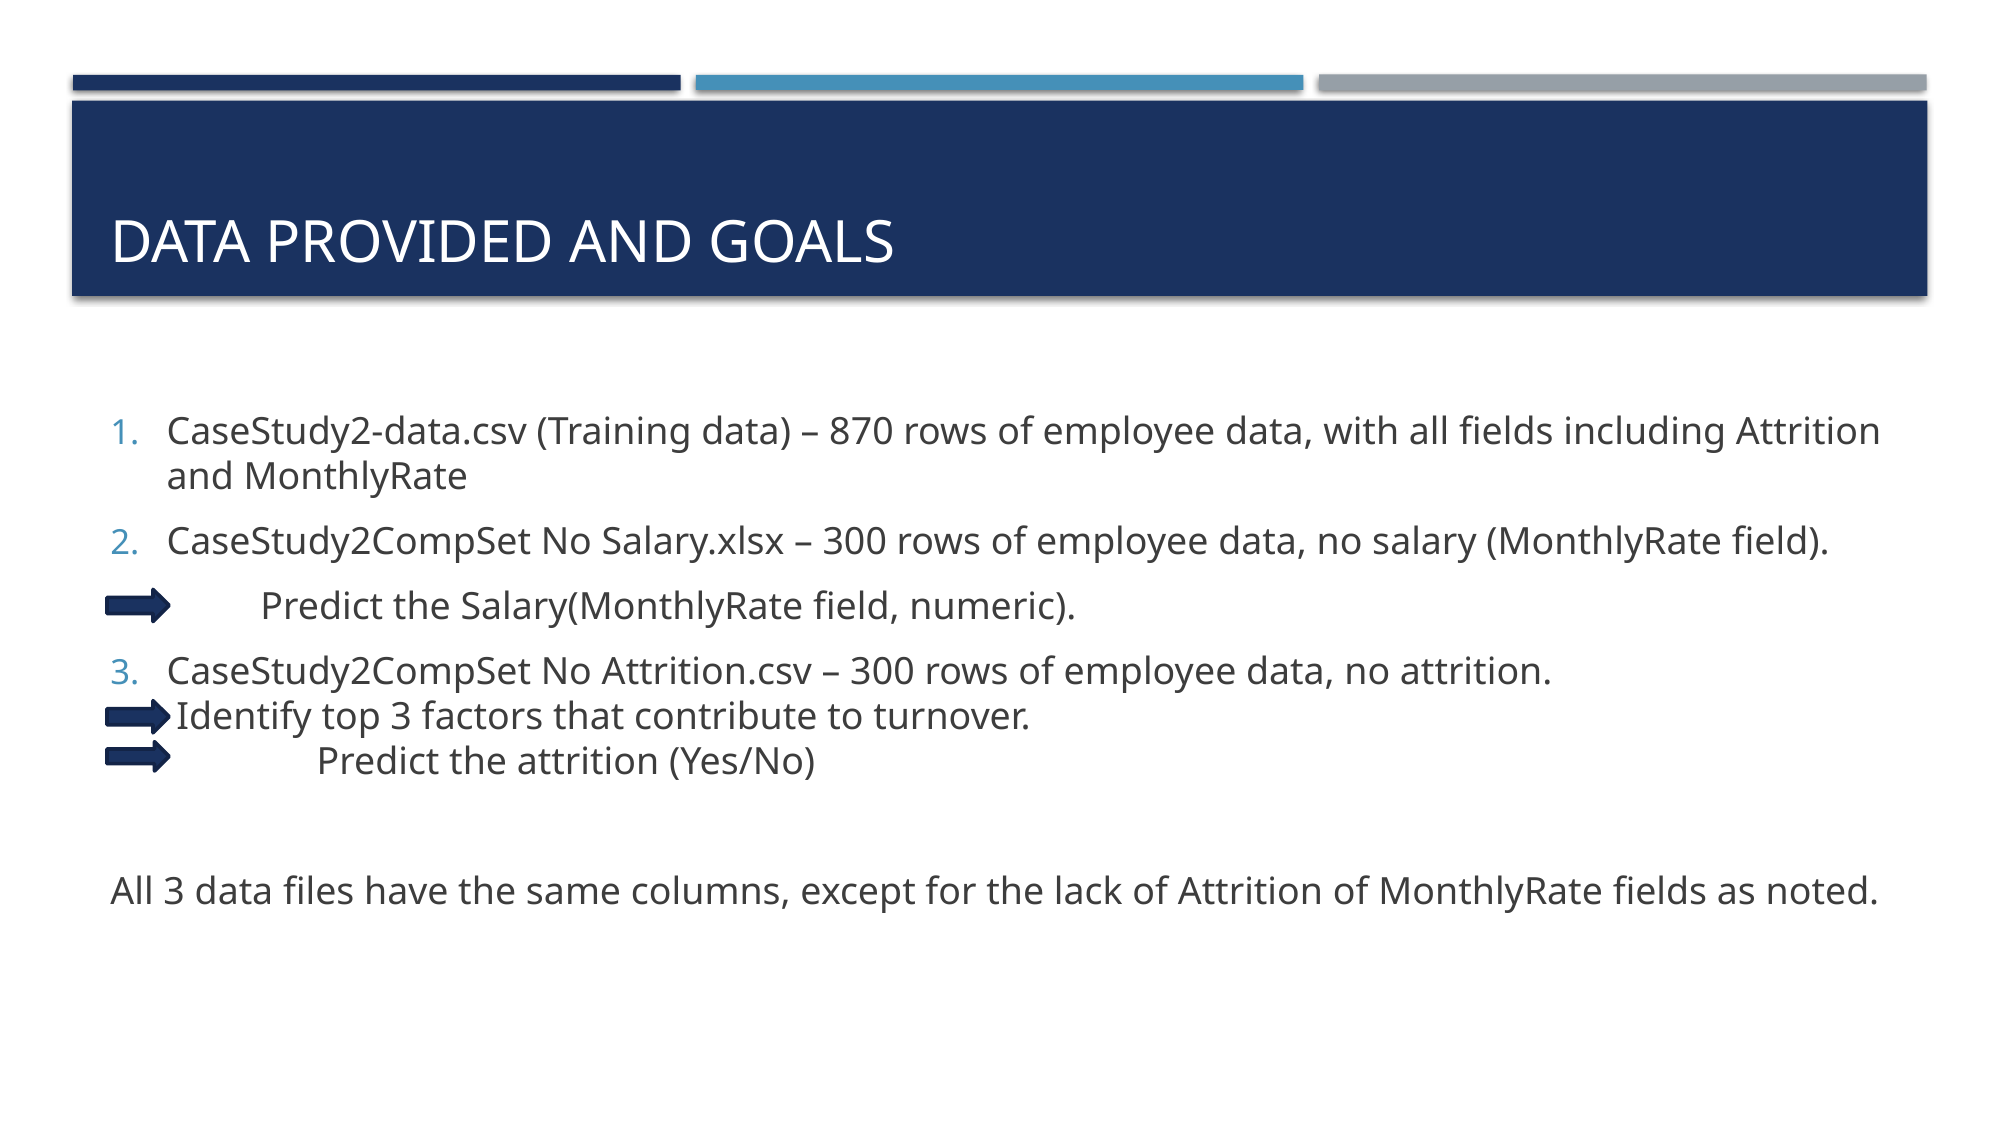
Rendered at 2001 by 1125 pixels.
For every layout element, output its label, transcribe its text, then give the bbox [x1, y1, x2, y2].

text_box [105, 587, 171, 624]
list CaseStudy2-data.csv (Training data) – 870 rows of employee data, with all fields including Attrition and MonthlyRate CaseStudy2CompSet No Salary.xlsx – 300 rows of employee data, no salary (MonthlyRate field). Predict the Salary(MonthlyRate field, numeric). CaseStudy2CompSet No Attrition.csv – 300 rows of employee data, no attrition. Identify top 3 factors that contribute to turnover. Predict the attrition (Yes/No) All 3 data files have the same columns, except for the lack of Attrition of MonthlyRate fields as noted. [95, 357, 1905, 962]
title Data PROVIDED and GOALS [95, 115, 1905, 282]
text_box [105, 739, 171, 773]
text_box [105, 698, 171, 735]
